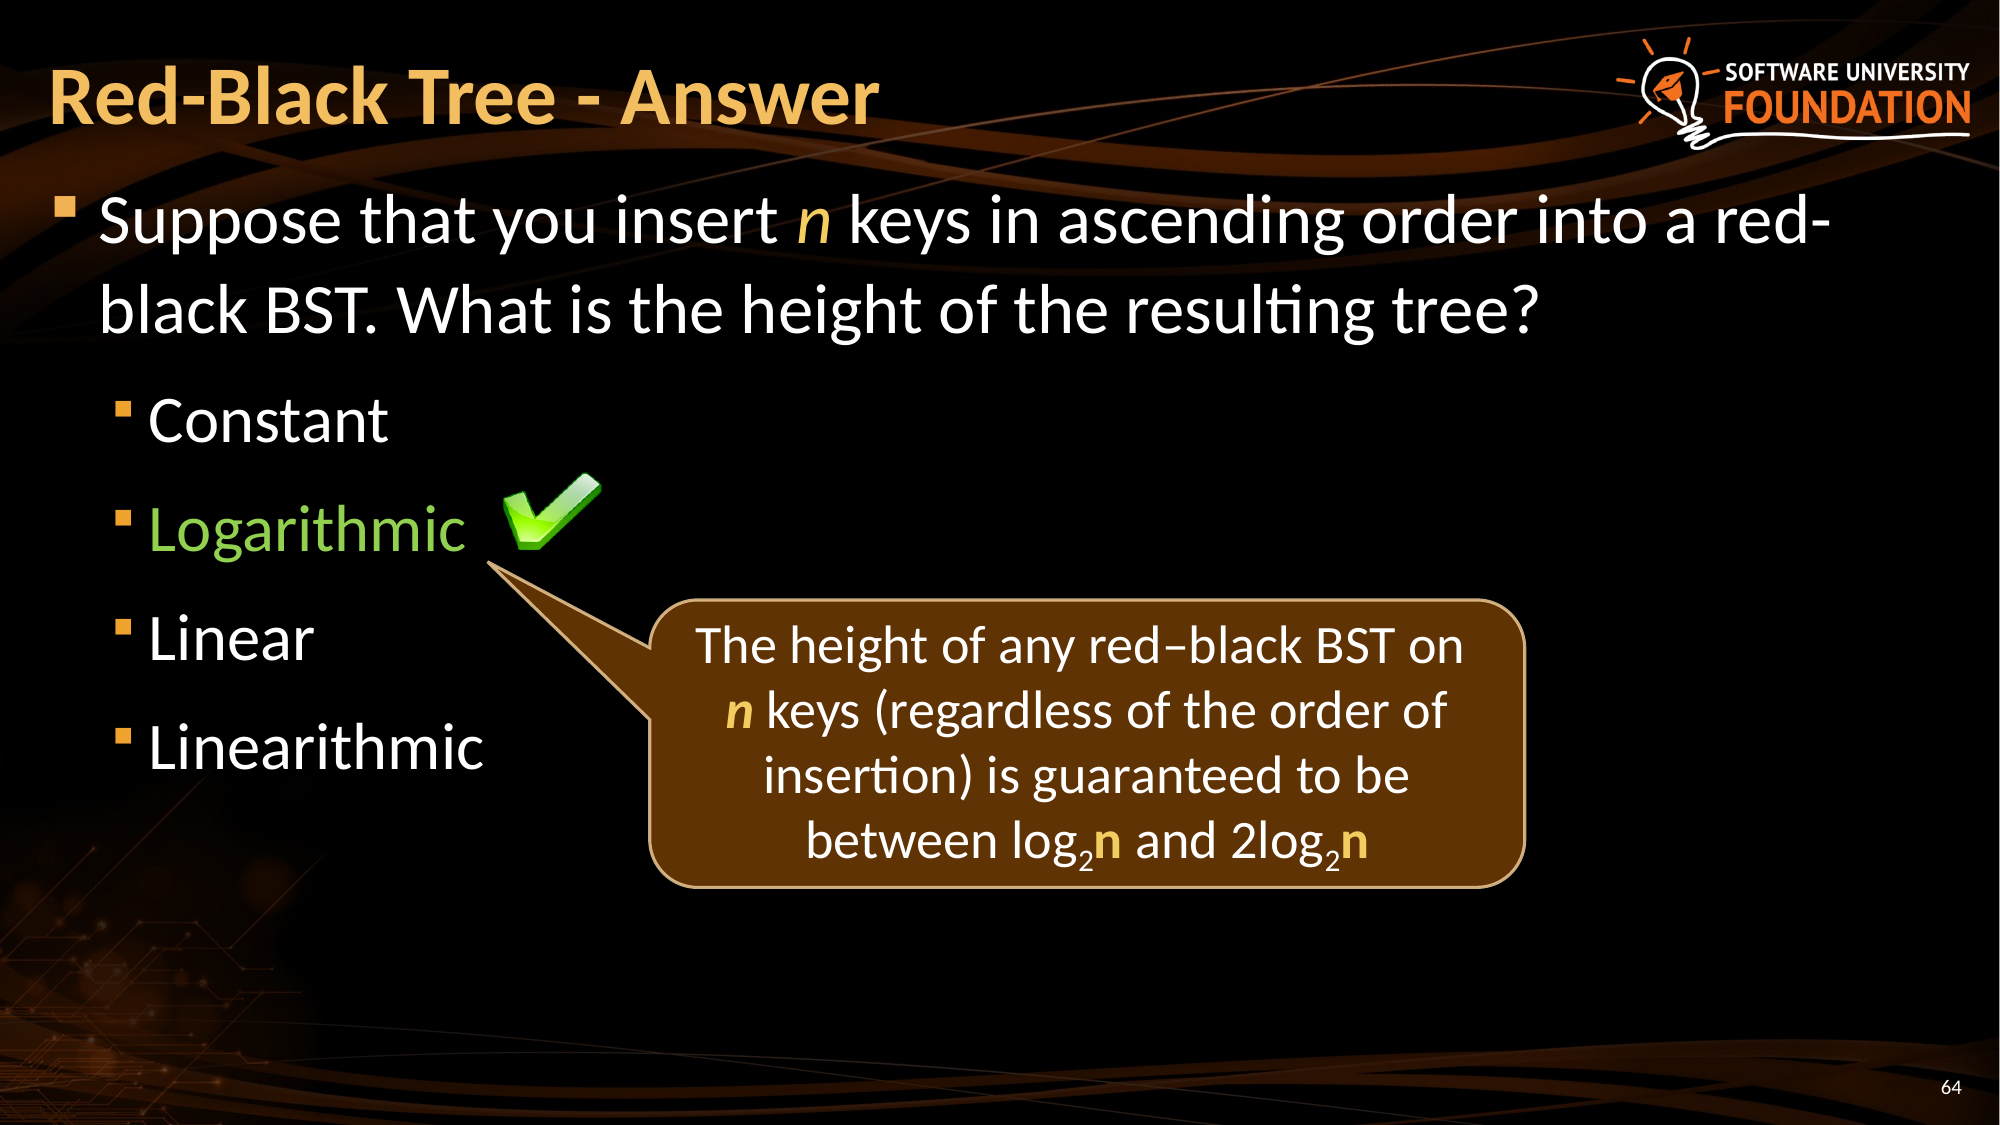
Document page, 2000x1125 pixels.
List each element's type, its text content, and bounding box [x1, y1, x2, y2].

picture [0, 0, 2000, 1125]
text_box Suppose that you insert n keys in ascending order into a red-black BST. What is the height of the resulting tree? Constant Logarithmic Linear Linearithmic [31, 163, 1968, 963]
text_box The height of any red–black BST on n keys (regardless of the order of insertion) is guaranteed to be between log2n and 2log2n [486, 560, 1526, 889]
title Red-Black Tree - Answer [30, 6, 1602, 189]
slide_number 64 [1897, 1070, 1968, 1103]
